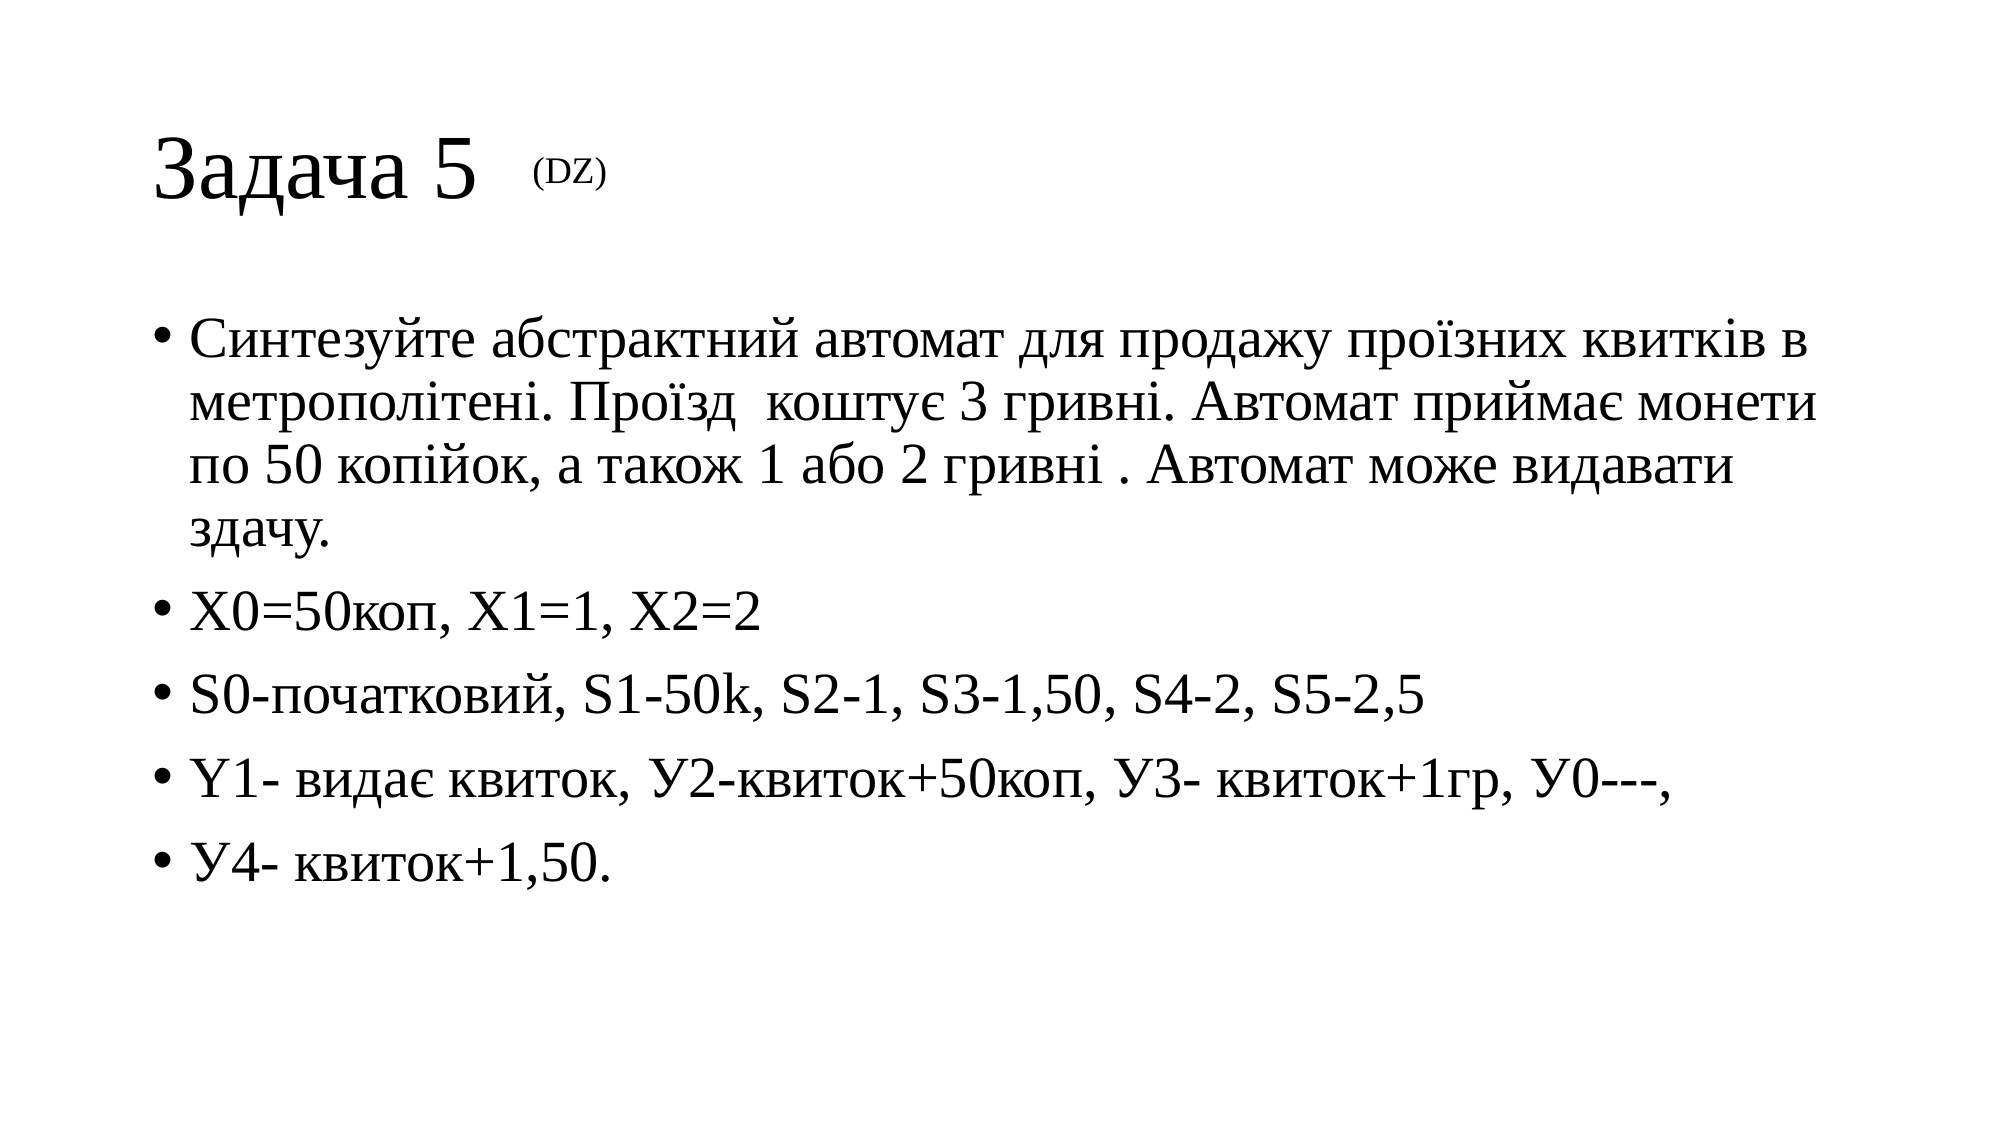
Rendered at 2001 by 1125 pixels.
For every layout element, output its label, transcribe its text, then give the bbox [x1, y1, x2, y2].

list Синтезуйте абстрактний автомат для продажу проїзних квитків в метрополітені. Проїзд коштує 3 гривні. Автомат приймає монети по 50 копійок, а також 1 або 2 гривні . Автомат може видавати здачу. Х0=50коп, Х1=1, Х2=2 S0-початковий, S1-50k, S2-1, S3-1,50, S4-2, S5-2,5 Y1- видає квиток, У2-квиток+50коп, У3- квиток+1гр, У0---, У4- квиток+1,50. [137, 299, 1863, 1014]
text_box (DZ) [517, 138, 696, 198]
title Задача 5 [137, 59, 1863, 278]
